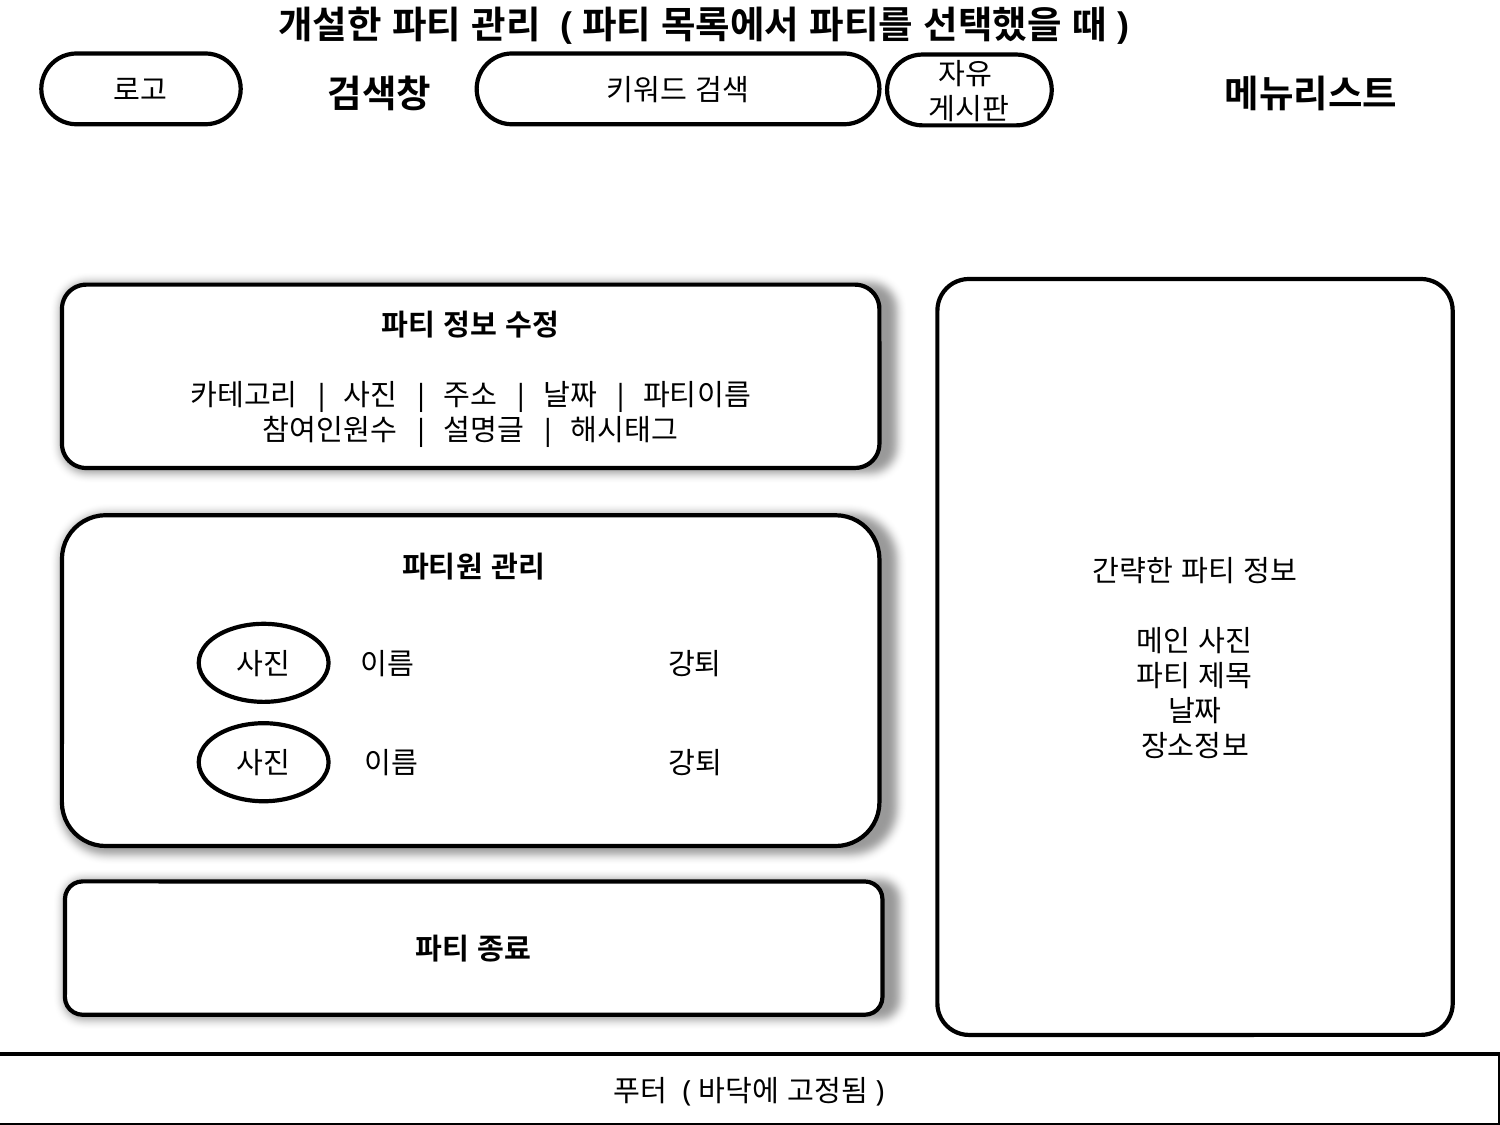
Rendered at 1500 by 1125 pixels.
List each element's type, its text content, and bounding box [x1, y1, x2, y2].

text_box 강퇴 [412, 736, 738, 787]
text_box 자유 게시판 [884, 54, 1054, 128]
text_box 키워드 검색 [485, 54, 882, 127]
text_box 개설한 파티 관리 (파티 목록에서 파티를 선택했을 때) [263, 0, 1256, 54]
text_box 사진 [196, 721, 331, 804]
text_box 메뉴리스트 [1210, 62, 1500, 123]
text_box 파티 종료 [62, 879, 885, 1017]
text_box 강퇴 [411, 637, 737, 688]
text_box 파티 정보 수정 카테고리 | 사진 | 주소 | 날짜 | 파티이름 참여인원수 | 설명글 | 해시태그 [59, 282, 882, 471]
text_box 이름 [345, 637, 411, 688]
text_box 간략한 파티 정보 메인 사진 파티 제목 날짜 장소정보 [935, 276, 1455, 1038]
text_box 푸터 (바닥에 고정됨) [0, 1052, 1500, 1125]
text_box [59, 513, 882, 849]
text_box 이름 [349, 736, 412, 787]
text_box 파티원 관리 [311, 541, 637, 592]
text_box 로고 [39, 51, 243, 127]
text_box 검색창 [312, 62, 638, 122]
text_box 사진 [196, 621, 331, 704]
